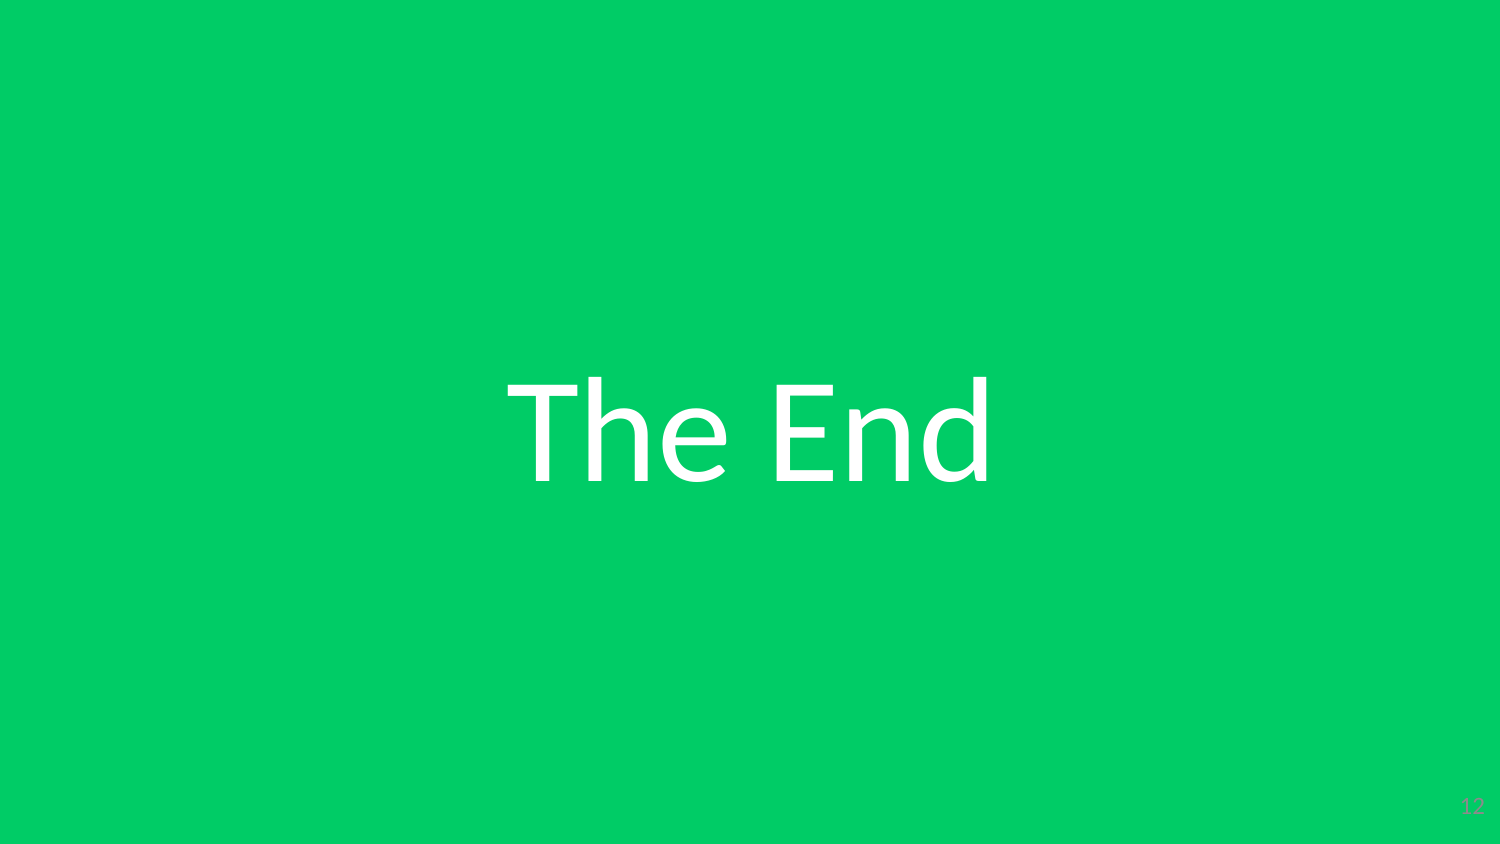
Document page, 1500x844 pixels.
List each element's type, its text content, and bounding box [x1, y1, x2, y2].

slide_number 12 [1415, 782, 1500, 828]
title The End [76, 351, 1427, 492]
